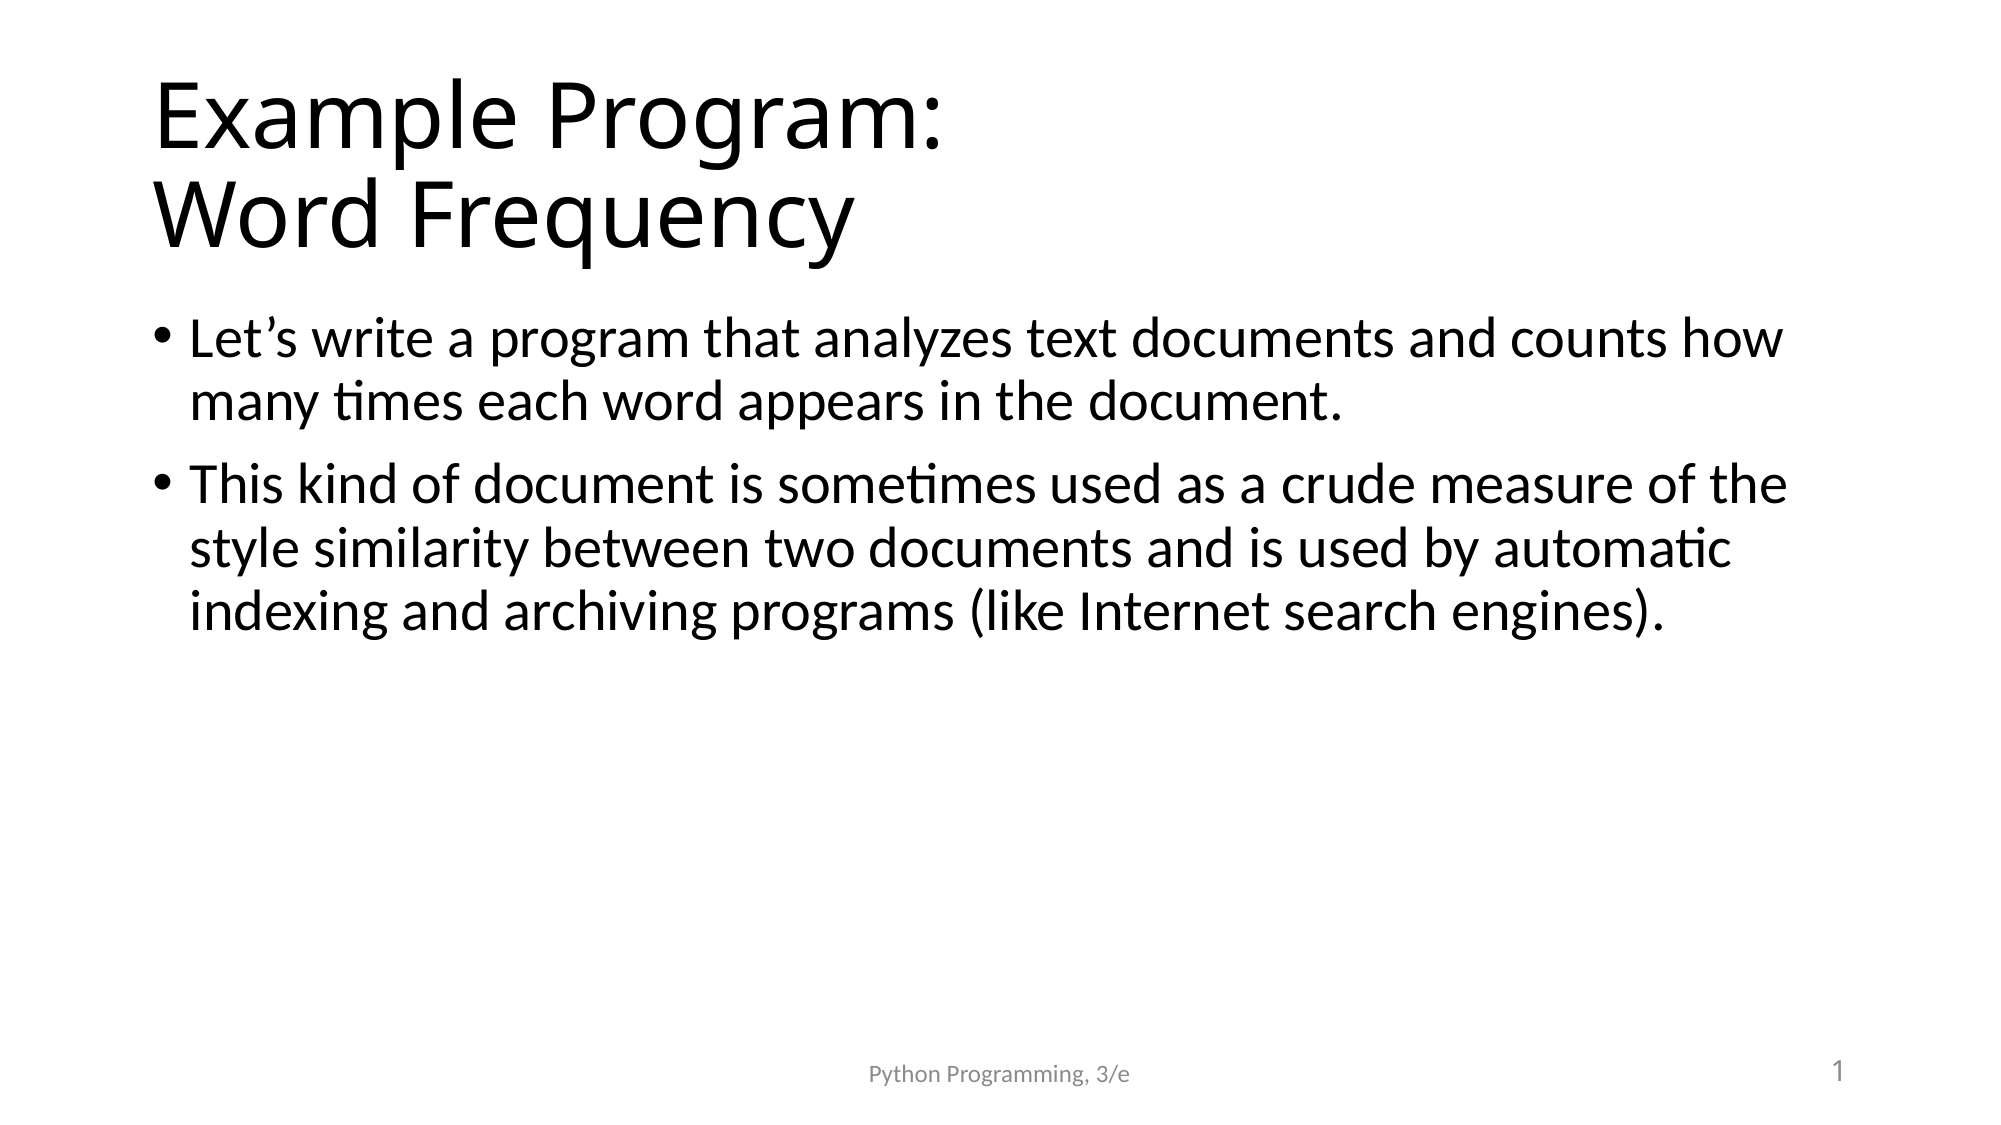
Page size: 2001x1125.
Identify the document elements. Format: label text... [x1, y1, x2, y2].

slide_number 1 [1412, 1042, 1863, 1103]
title Example Program: Word Frequency [137, 59, 1863, 278]
footer Python Programming, 3/e [662, 1042, 1338, 1103]
list Let’s write a program that analyzes text documents and counts how many times each word appears in the document. This kind of document is sometimes used as a crude measure of the style similarity between two documents and is used by automatic indexing and archiving programs (like Internet search engines). [137, 299, 1863, 1014]
